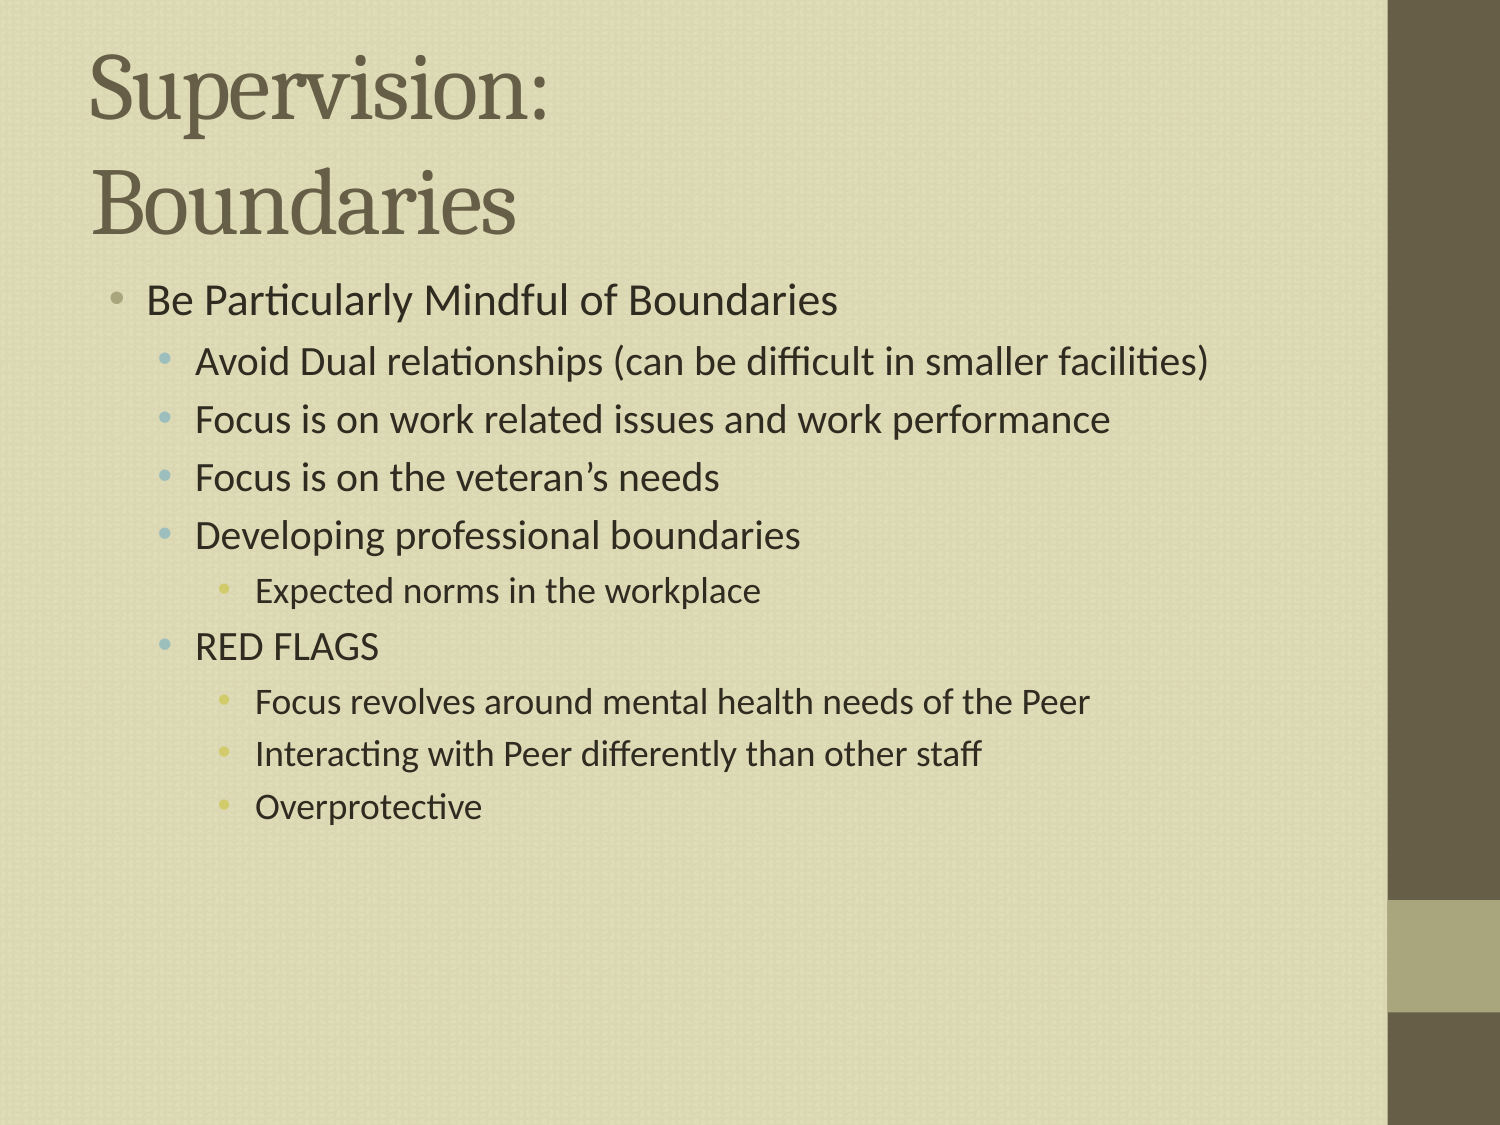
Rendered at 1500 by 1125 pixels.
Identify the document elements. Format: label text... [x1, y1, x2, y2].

title Supervision: Boundaries [75, 45, 1325, 233]
list Be Particularly Mindful of Boundaries Avoid Dual relationships (can be difficult in smaller facilities) Focus is on work related issues and work performance Focus is on the veteran’s needs Developing professional boundaries Expected norms in the workplace RED FLAGS Focus revolves around mental health needs of the Peer Interacting with Peer differently than other staff Overprotective [75, 262, 1325, 1050]
